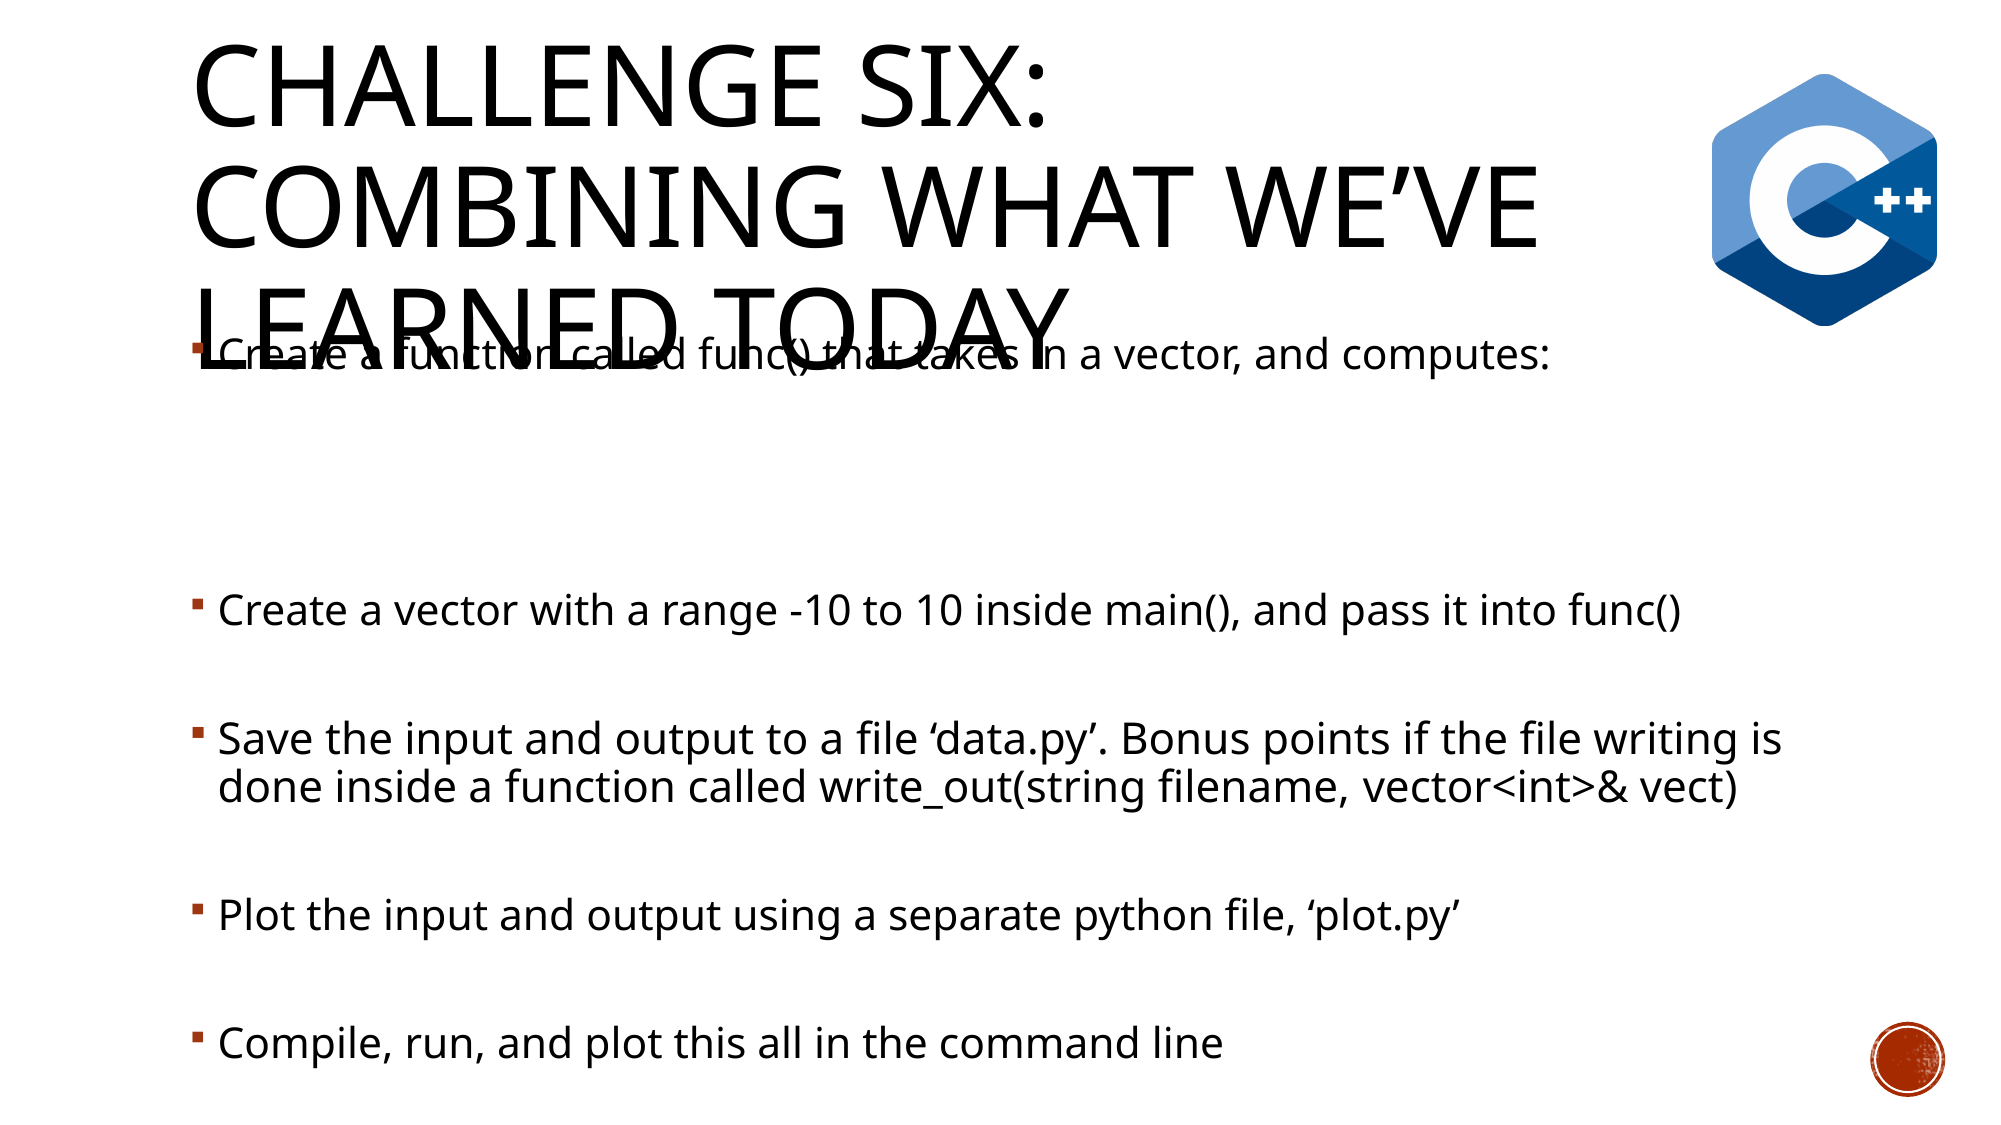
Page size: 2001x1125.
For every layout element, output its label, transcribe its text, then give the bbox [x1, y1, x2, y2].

picture [1712, 74, 1937, 326]
title Challenge six: combining what we’ve learned today [175, 79, 1707, 344]
